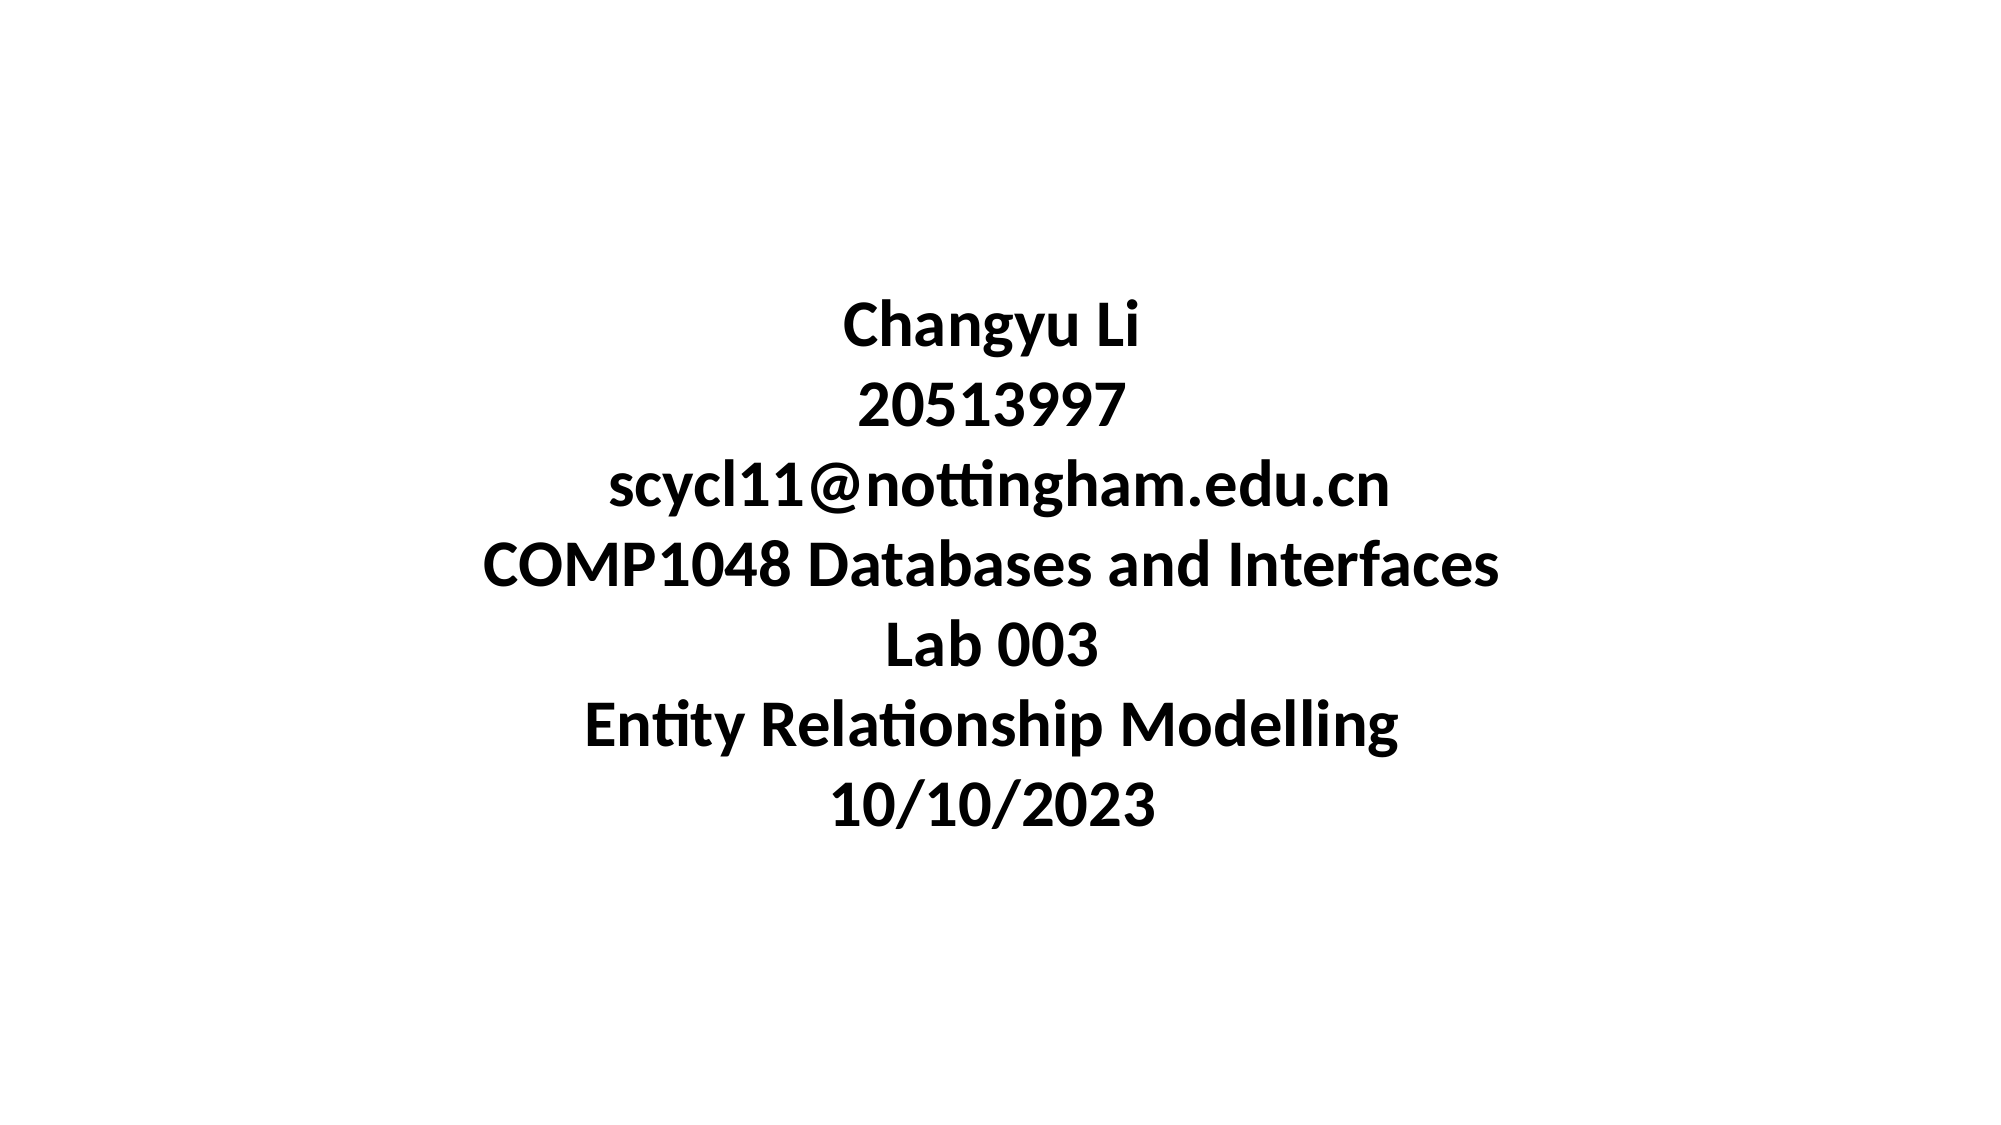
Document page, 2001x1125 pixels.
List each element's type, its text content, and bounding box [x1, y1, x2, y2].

text_box Changyu Li 20513997 scycl11@nottingham.edu.cn COMP1048 Databases and Interfaces Lab 003 Entity Relationship Modelling 10/10/2023 [468, 272, 1532, 847]
